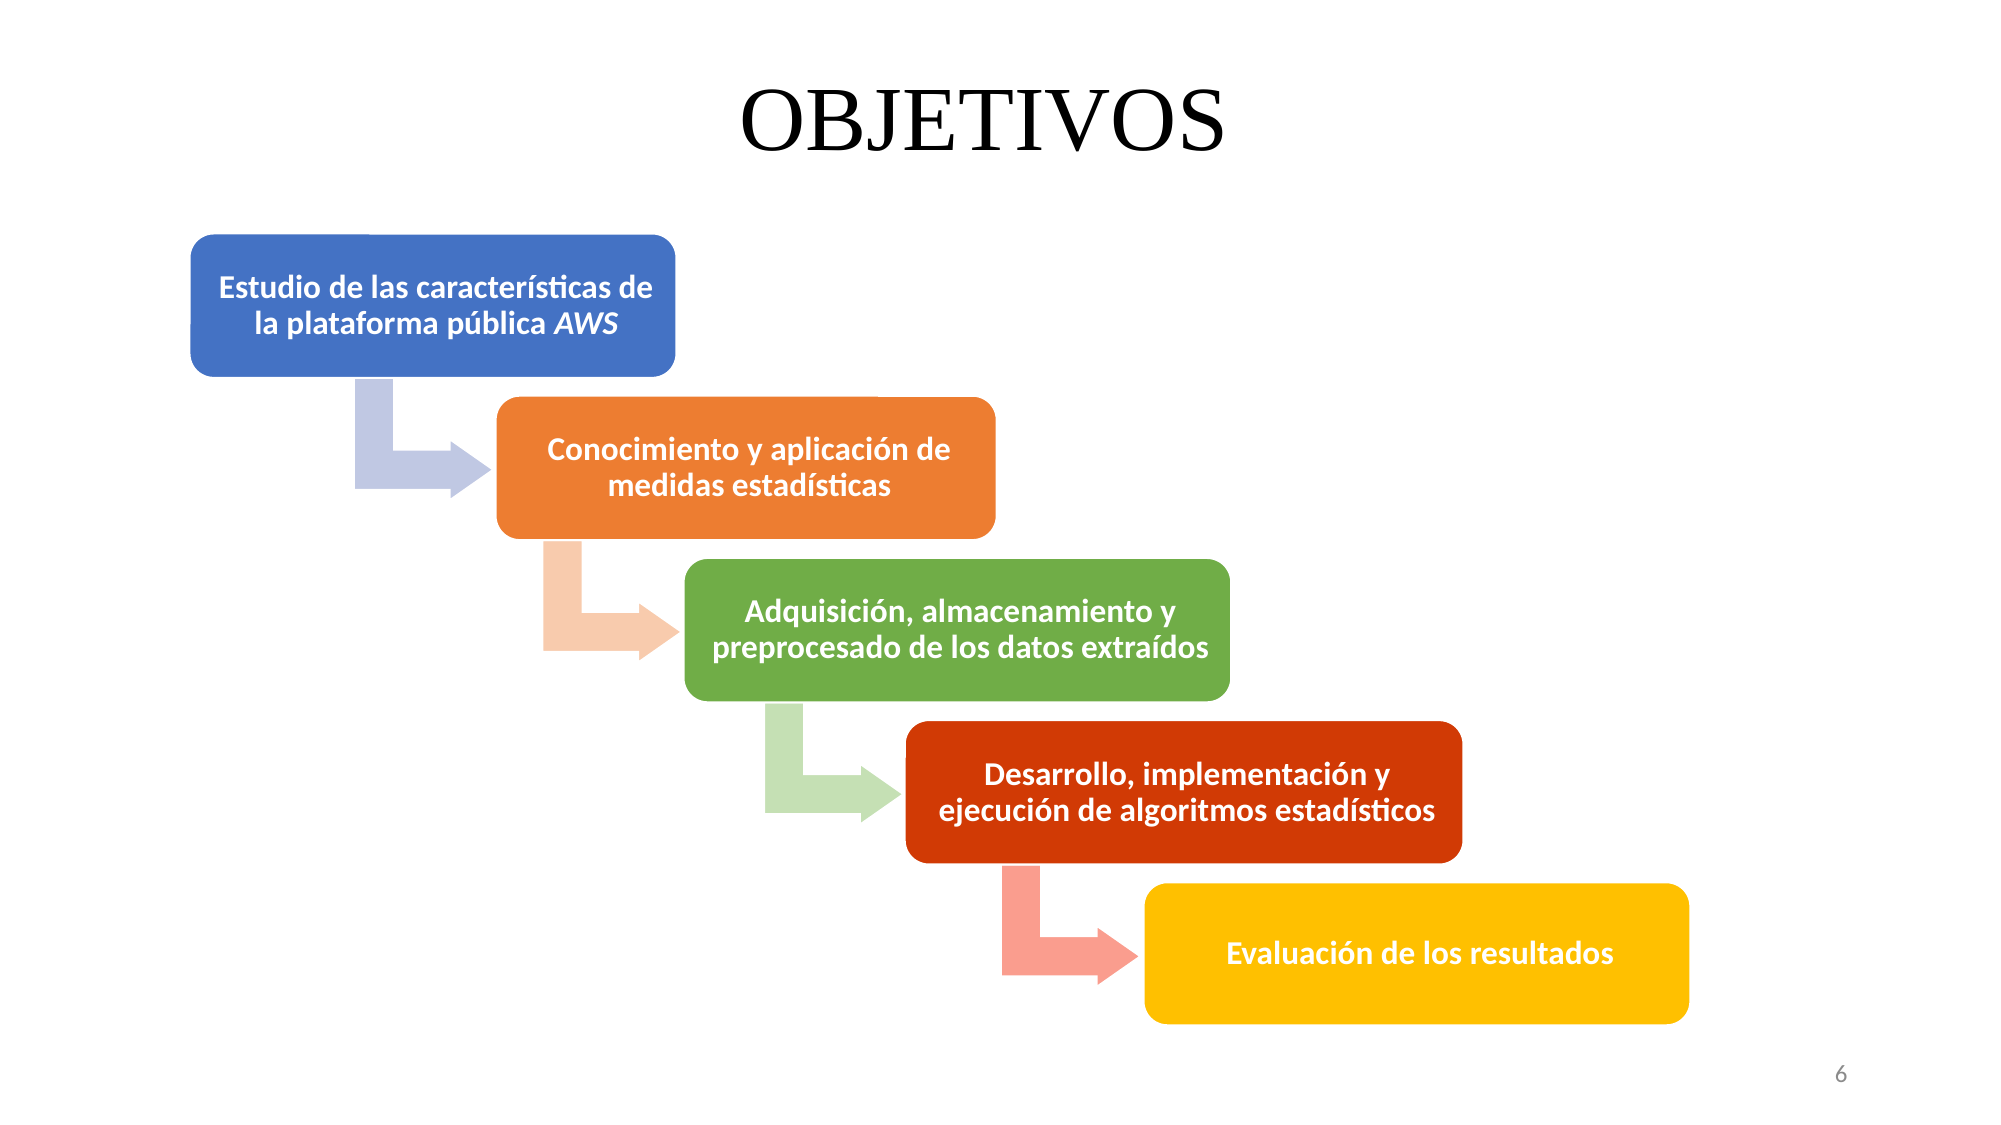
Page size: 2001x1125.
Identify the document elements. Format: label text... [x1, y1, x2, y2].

title OBJETIVOS [121, 12, 1847, 230]
slide_number 6 [1412, 1042, 1863, 1103]
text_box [189, 181, 1691, 1078]
